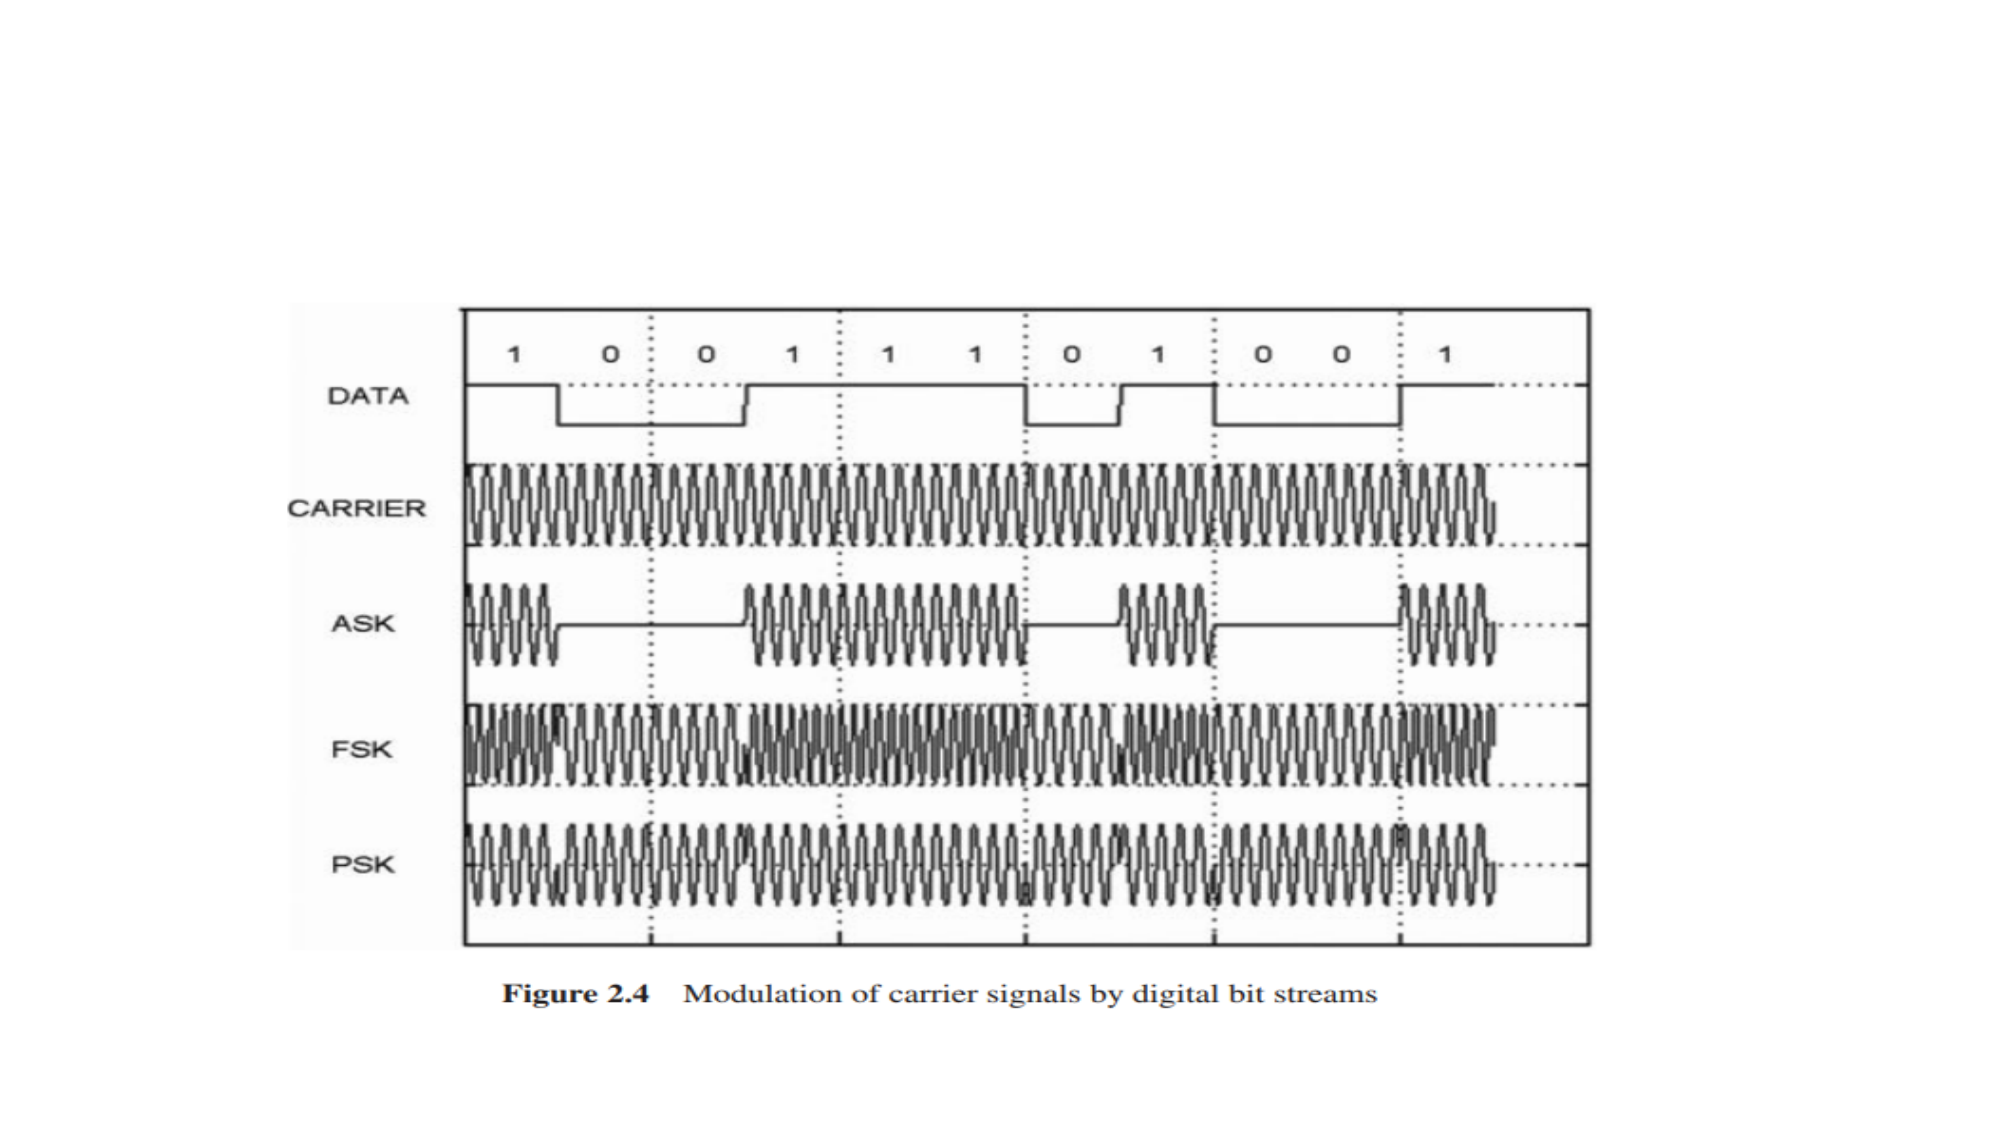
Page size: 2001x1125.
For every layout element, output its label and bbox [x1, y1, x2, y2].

list [286, 299, 1653, 1014]
